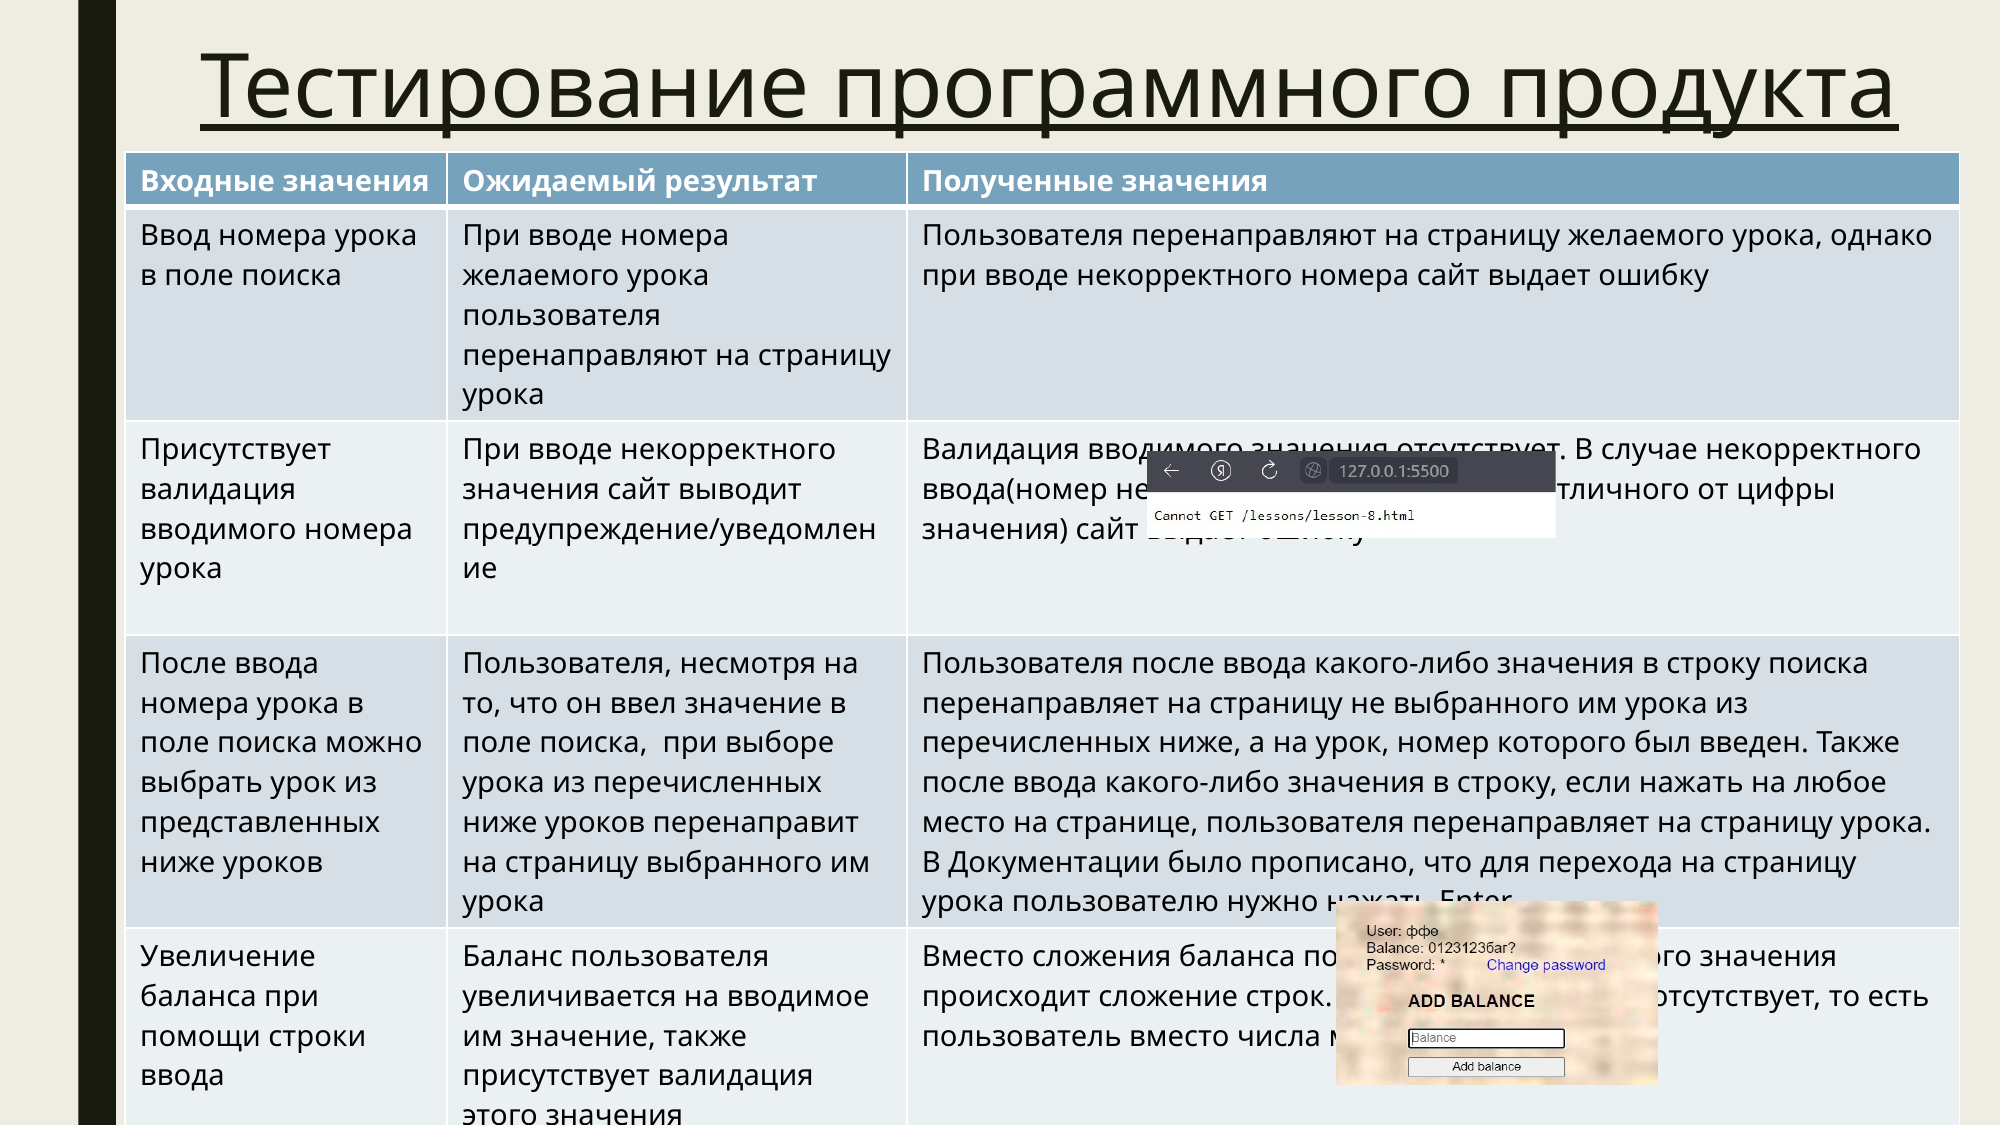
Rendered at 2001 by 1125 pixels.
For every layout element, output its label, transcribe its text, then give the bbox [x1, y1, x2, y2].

table_cell Валидация вводимого значения отсутствует. В случае некорректного ввода(номер несуществующего урока или отличного от цифры значения) сайт выдает ошибку [908, 422, 1959, 634]
table_cell При вводе некорректного значения сайт выводит предупреждение/уведомление [448, 422, 906, 634]
title Тестирование программного продукта [125, 33, 1975, 145]
table_cell Ввод номера урока в поле поиска [126, 210, 446, 420]
table_cell Пользователя после ввода какого-либо значения в строку поиска перенаправляет на страницу не выбранного им урока из перечисленных ниже, а на урок, номер которого был введен. Также после ввода какого-либо значения в строку, если нажать на любое место на странице, пользователя перенаправляет на страницу урока. В Документации было прописано, что для перехода на страницу урока пользователю нужно нажать Enter [908, 636, 1959, 927]
table_cell Увеличение баланса при помощи строки ввода [126, 929, 446, 1125]
table_cell Пользователя перенаправляют на страницу желаемого урока, однако при вводе некорректного номера сайт выдает ошибку [908, 210, 1959, 420]
table_cell Пользователя, несмотря на то, что он ввел значение в поле поиска, при выборе урока из перечисленных ниже уроков перенаправит на страницу выбранного им урока [448, 636, 906, 927]
table_header Входные значения [126, 153, 446, 204]
table_cell Присутствует валидация вводимого номера урока [126, 422, 446, 634]
picture [1336, 901, 1658, 1085]
table_header Полученные значения [908, 153, 1959, 204]
picture [1146, 451, 1556, 538]
table_header Ожидаемый результат [448, 153, 906, 204]
table_cell При вводе номера желаемого урока пользователя перенаправляют на страницу урока [448, 210, 906, 420]
table_cell Баланс пользователя увеличивается на вводимое им значение, также присутствует валидация этого значения [448, 929, 906, 1125]
table_cell После ввода номера урока в поле поиска можно выбрать урок из представленных ниже уроков [126, 636, 446, 927]
table_cell Вместо сложения баланса пользователя и вводимого значения происходит сложение строк. Валидация значения отсутствует, то есть пользователь вместо числа может ввести слово [908, 929, 1959, 1125]
